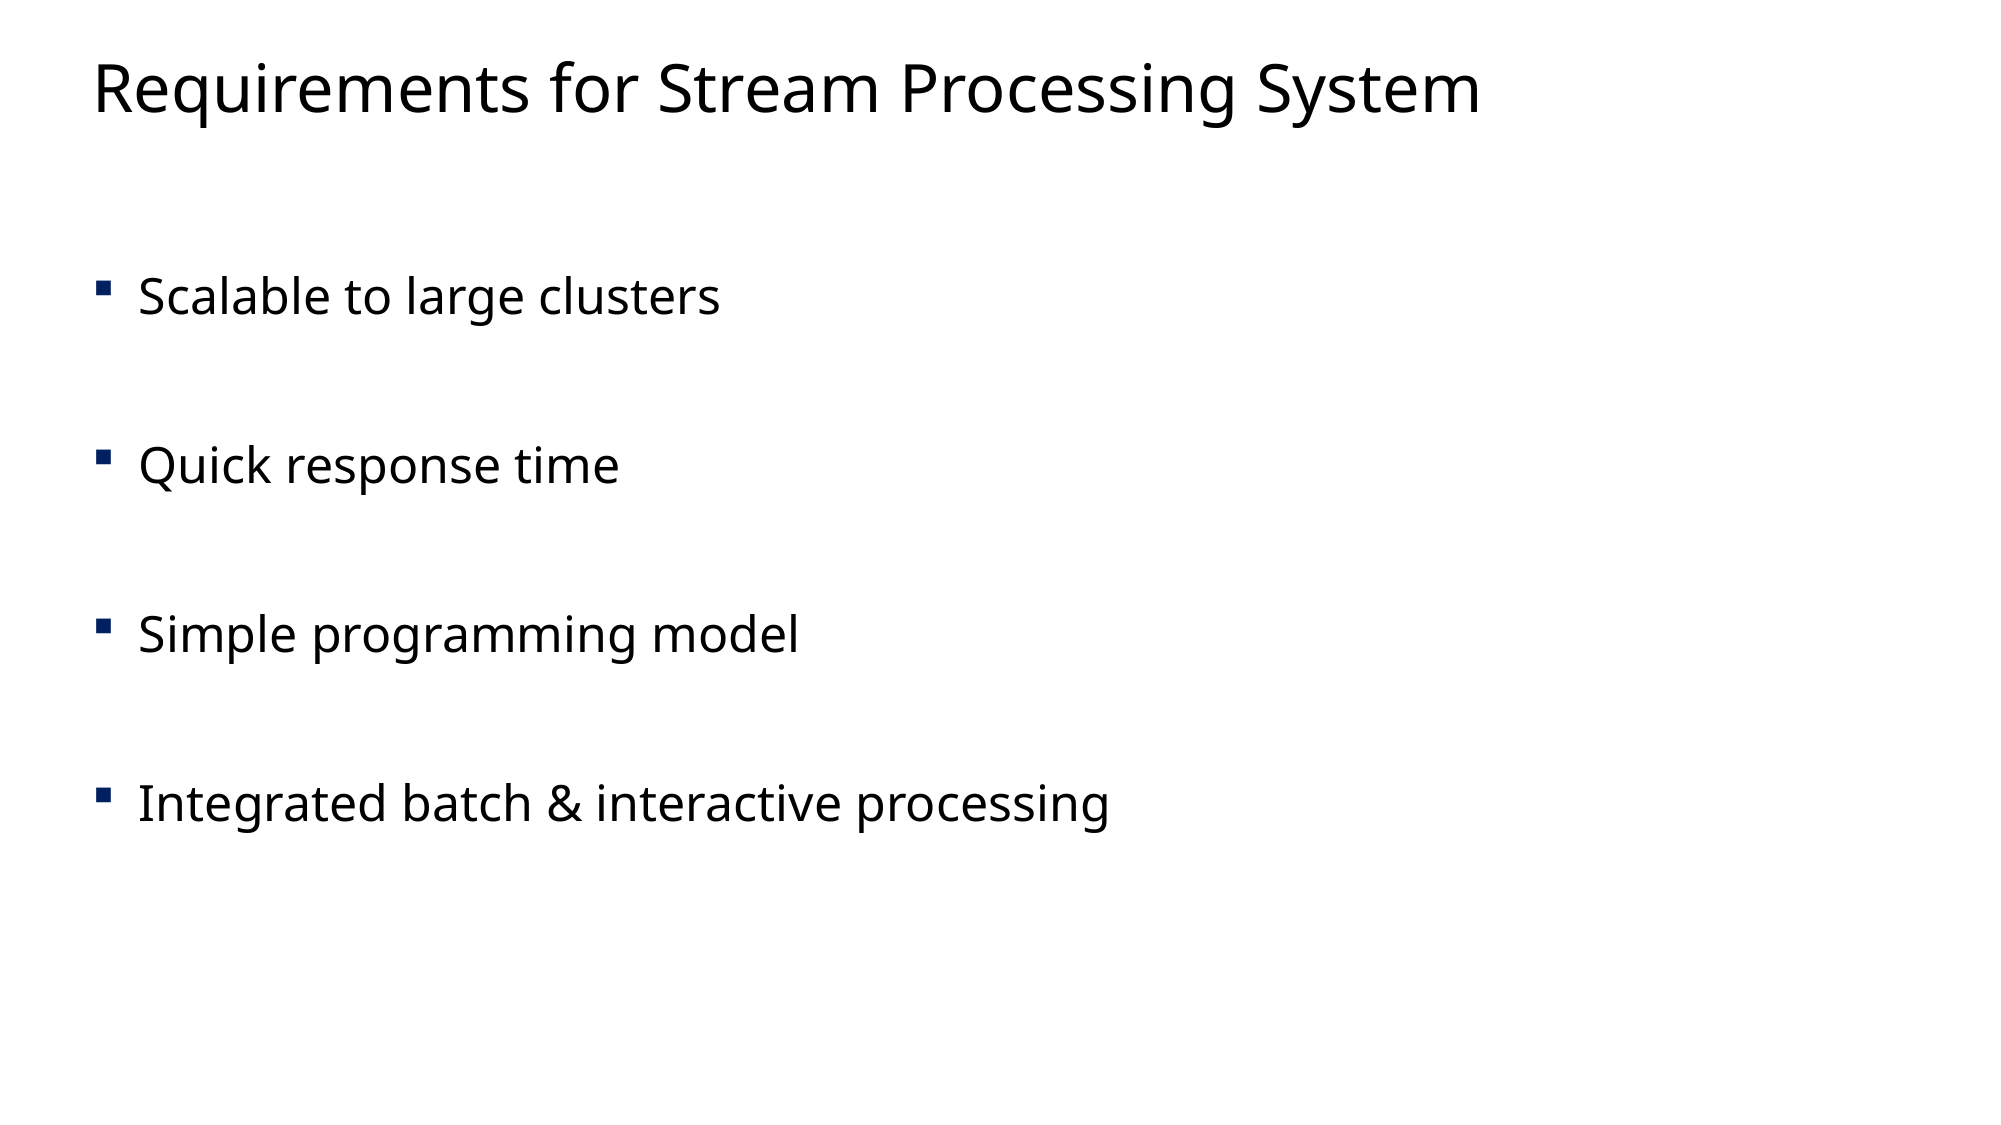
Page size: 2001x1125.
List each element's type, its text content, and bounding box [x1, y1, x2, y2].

title Requirements for Stream Processing System [77, 34, 1803, 141]
list Scalable to large clusters Quick response time Simple programming model Integrated batch & interactive processing [77, 237, 1914, 969]
